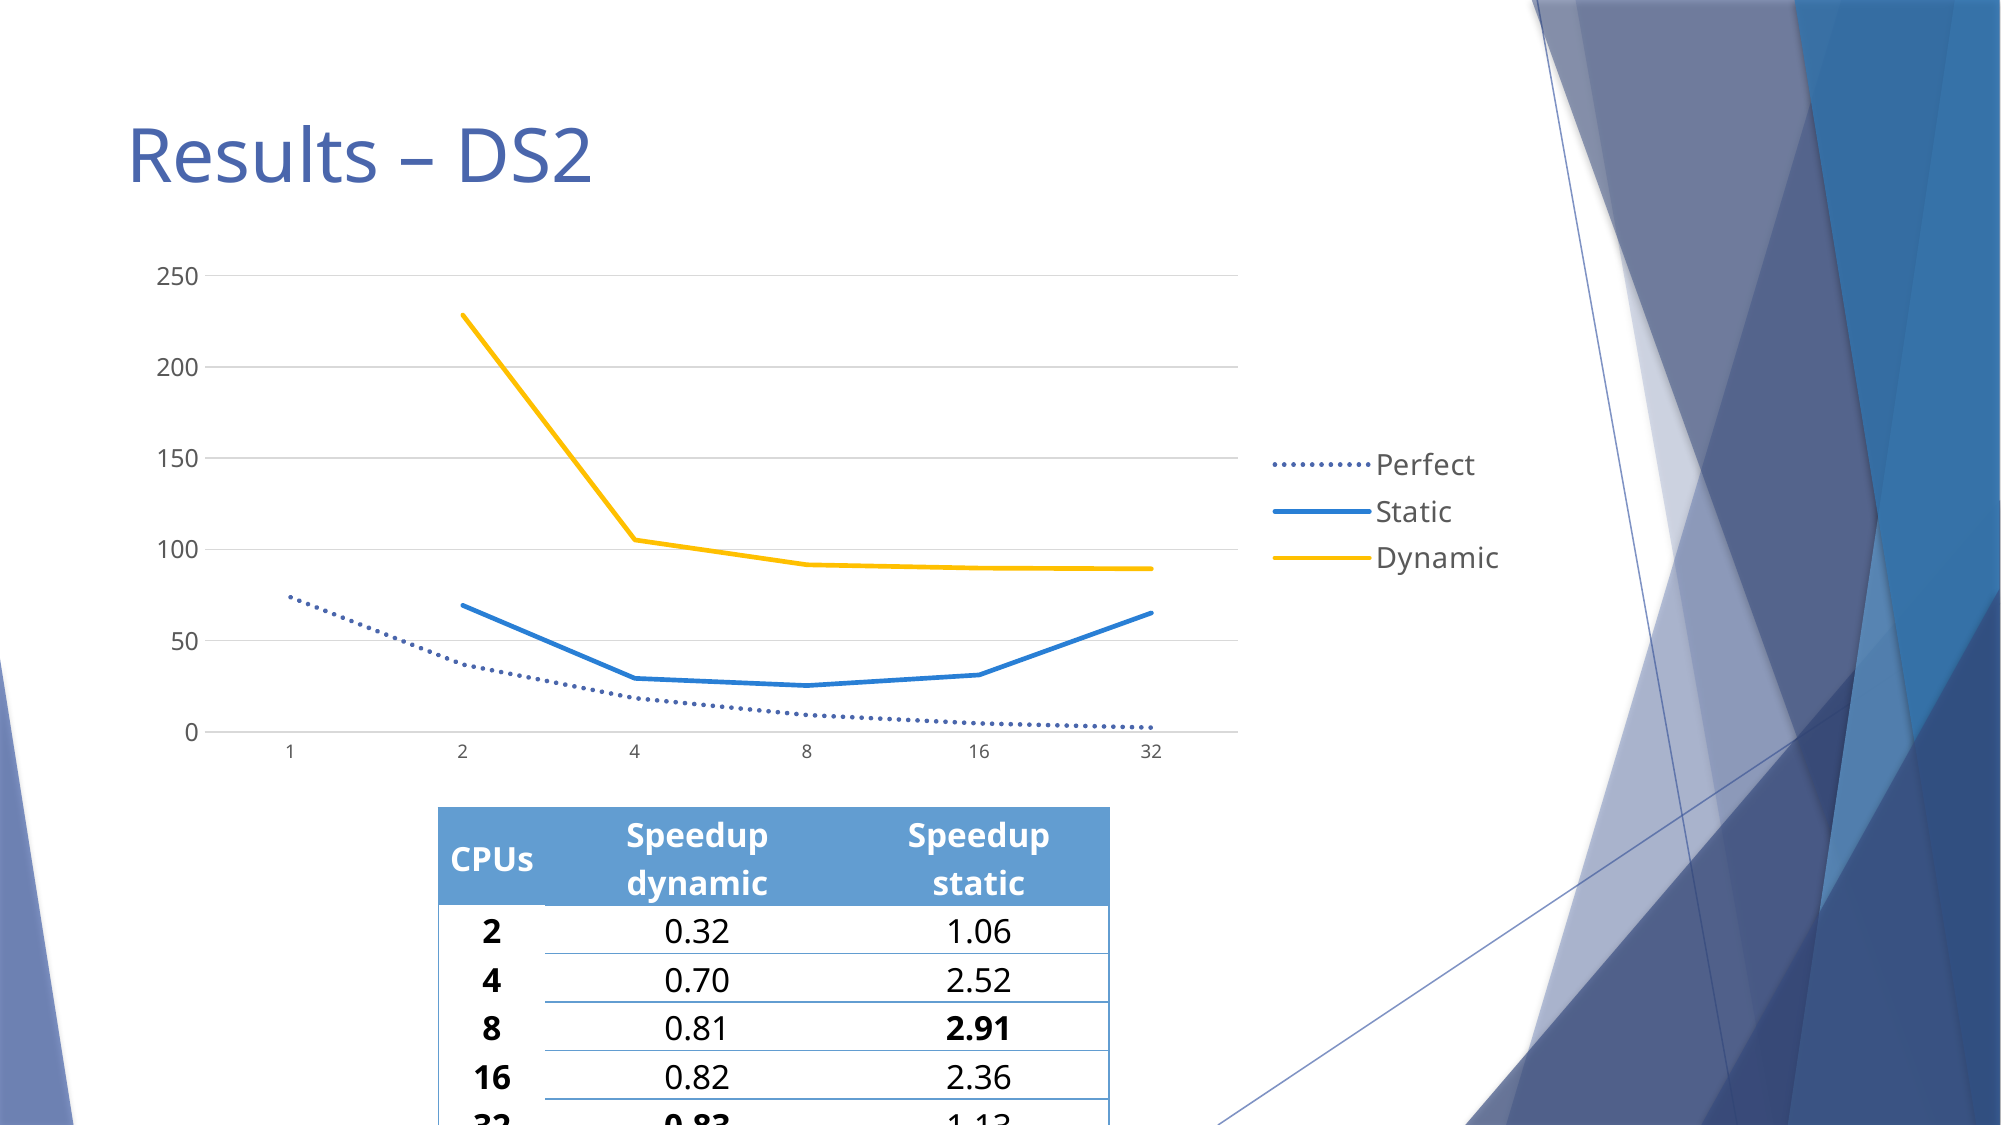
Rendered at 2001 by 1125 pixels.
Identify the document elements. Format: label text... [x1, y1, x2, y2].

table_header CPUs [439, 809, 545, 905]
table_cell 2 [439, 905, 545, 954]
chart [128, 247, 1522, 776]
table_cell 16 [439, 1050, 545, 1099]
table_cell 1.13 [849, 1100, 1108, 1125]
title Results – DS2 [111, 99, 1522, 317]
table_cell 4 [439, 954, 545, 1002]
table_cell 0.32 [545, 906, 849, 953]
table_cell 2.36 [849, 1051, 1108, 1098]
table_cell 0.70 [545, 954, 849, 1001]
table_cell 32 [439, 1099, 545, 1125]
table_cell 2.91 [849, 1003, 1108, 1050]
table_header Speedup static [849, 809, 1108, 904]
table_cell 1.06 [849, 906, 1108, 953]
table_cell 0.81 [545, 1003, 849, 1050]
table_cell 8 [439, 1002, 545, 1050]
table_cell 2.52 [849, 954, 1108, 1001]
table_header Speedup dynamic [545, 809, 849, 904]
table_cell 0.82 [545, 1051, 849, 1098]
table_cell 0.83 [545, 1100, 849, 1125]
